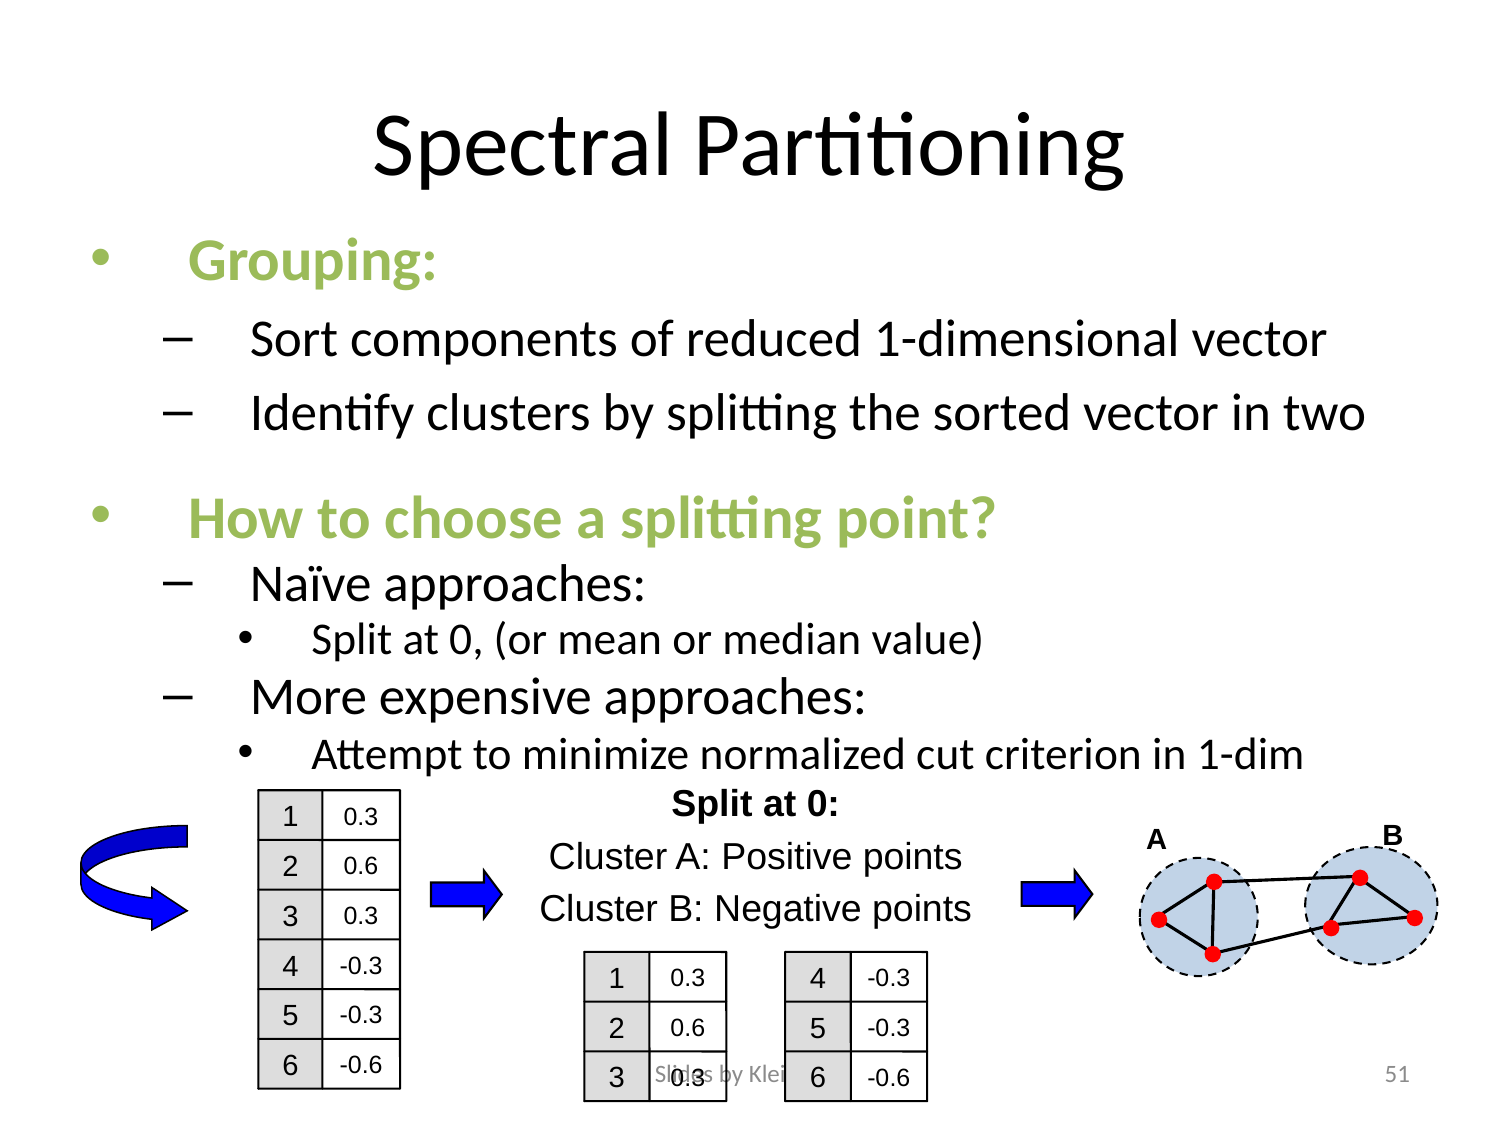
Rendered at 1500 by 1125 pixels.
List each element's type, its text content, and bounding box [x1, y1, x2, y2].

text_box 1 [585, 952, 649, 1001]
text_box -0.3 [323, 990, 400, 1038]
text_box [1323, 920, 1339, 936]
text_box 2 [259, 840, 322, 889]
text_box [1151, 912, 1167, 928]
text_box 6 [259, 1039, 322, 1088]
text_box -0.3 [851, 1002, 927, 1051]
text_box 0.3 [650, 1052, 726, 1101]
text_box 0.6 [323, 840, 400, 889]
text_box 0.6 [650, 1002, 726, 1051]
text_box 4 [786, 952, 850, 1001]
text_box [1407, 910, 1423, 926]
text_box 6 [786, 1052, 850, 1101]
slide_number 51 [1074, 1042, 1425, 1103]
text_box [1021, 870, 1093, 918]
text_box [1305, 847, 1438, 965]
text_box [1206, 874, 1222, 890]
text_box -0.6 [851, 1052, 927, 1101]
title Spectral Partitioning [75, 45, 1425, 212]
text_box [430, 870, 502, 919]
text_box 3 [259, 890, 322, 939]
text_box 3 [585, 1052, 649, 1101]
text_box 0.3 [323, 890, 400, 939]
text_box -0.3 [323, 940, 400, 989]
text_box 1 [259, 791, 322, 839]
text_box A [1131, 812, 1182, 863]
list Grouping: Sort components of reduced 1-dimensional vector Identify clusters by splitting the sorted vector in two How to choose a splitting point? Naïve approaches: Split at 0, (or mean or median value) More expensive approaches: Attempt to minimize normalized cut criterion in 1-dim [75, 212, 1425, 795]
text_box 5 [786, 1002, 850, 1051]
text_box 0.3 [650, 952, 726, 1001]
text_box [1205, 946, 1221, 962]
text_box B [1367, 808, 1419, 859]
text_box 0.3 [323, 791, 399, 839]
text_box Split at 0: Cluster A: Positive points Cluster B: Negative points [511, 771, 1000, 937]
footer Slides by Kleinberg [512, 1042, 988, 1103]
text_box -0.6 [323, 1039, 400, 1088]
text_box 5 [259, 990, 322, 1038]
text_box [1352, 870, 1368, 886]
text_box -0.3 [851, 952, 927, 1001]
text_box [80, 825, 188, 930]
text_box [1330, 883, 1409, 925]
text_box 4 [259, 940, 322, 989]
text_box [1163, 884, 1214, 950]
text_box [1139, 857, 1258, 977]
text_box 2 [585, 1002, 649, 1051]
